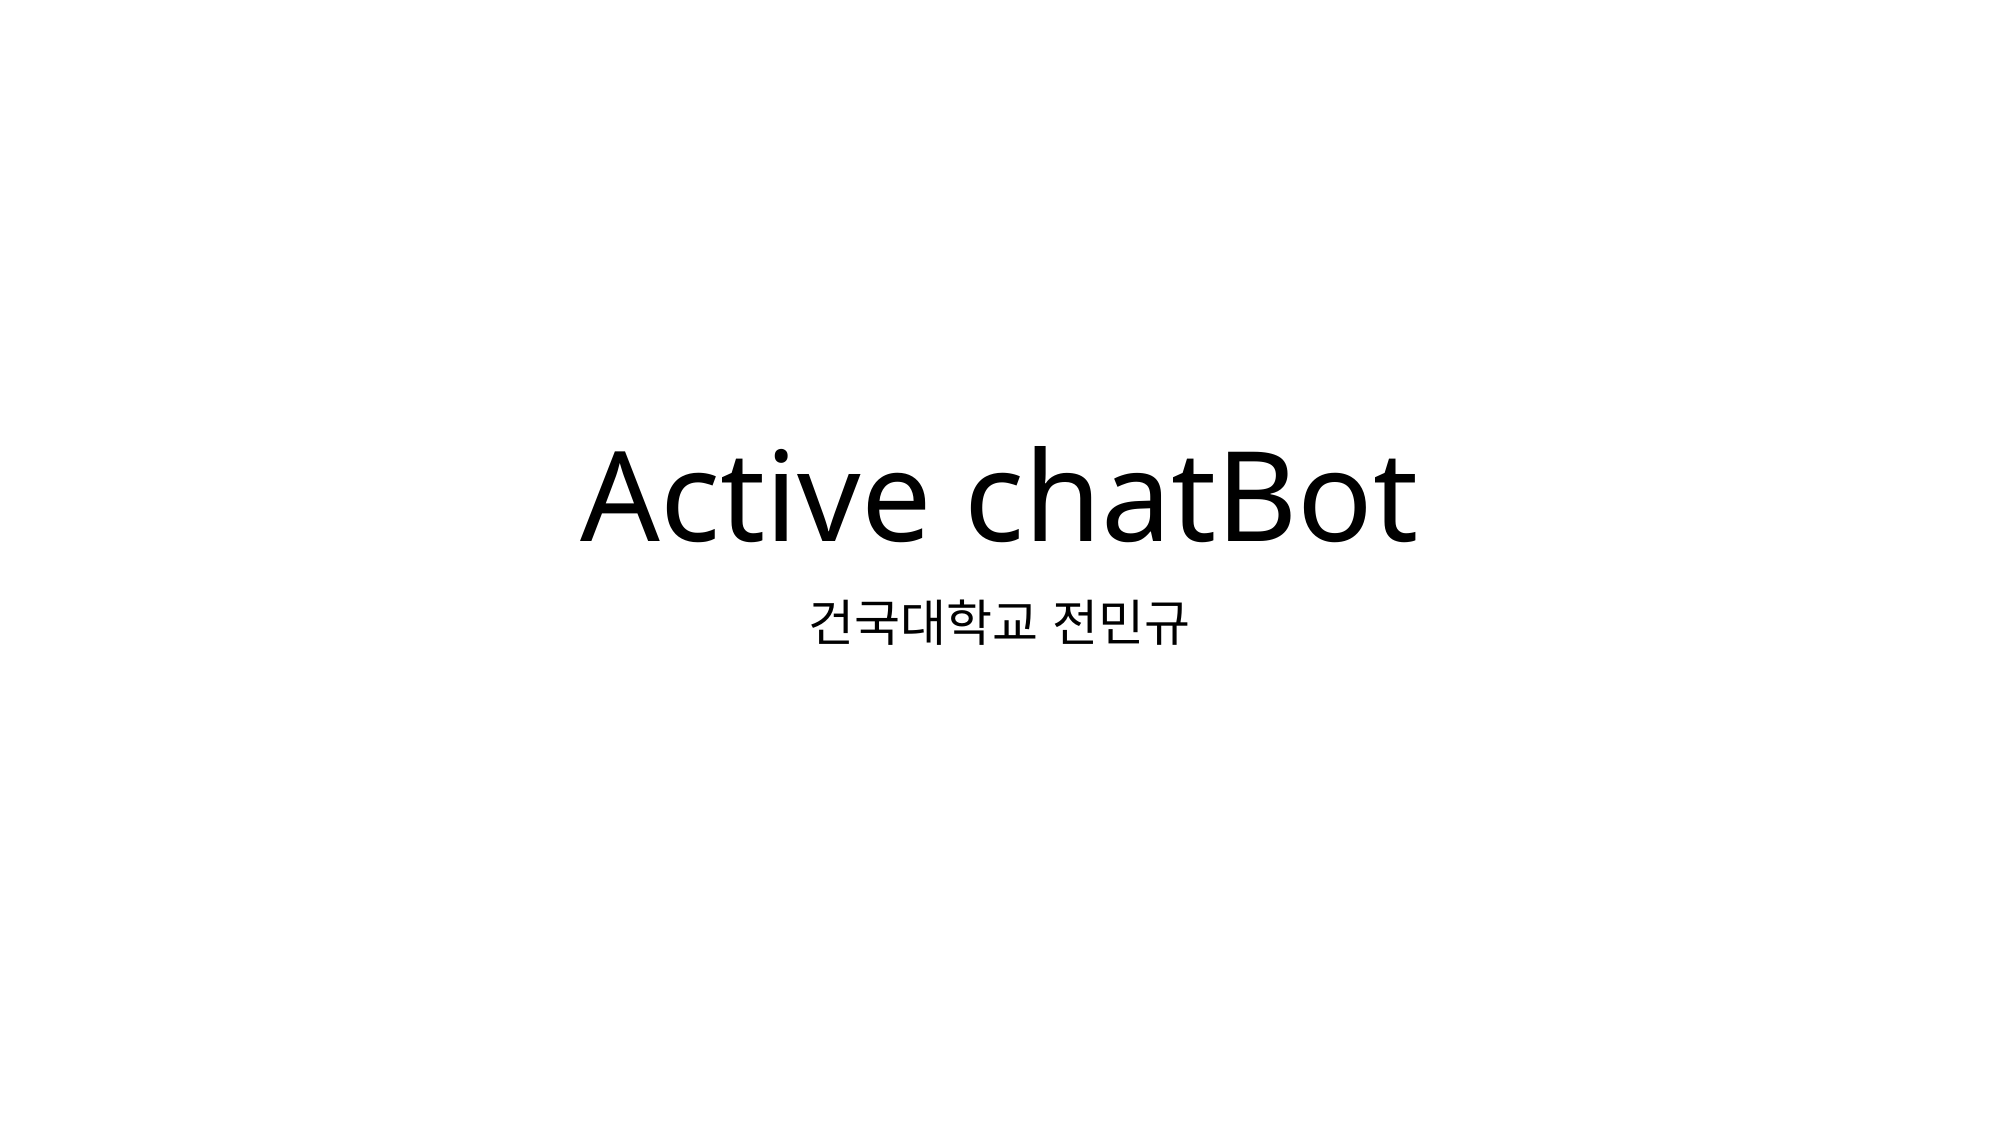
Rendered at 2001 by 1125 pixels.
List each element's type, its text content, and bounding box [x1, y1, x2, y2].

title Active chatBot [249, 184, 1750, 576]
subtitle 건국대학교 전민규 [249, 590, 1750, 863]
